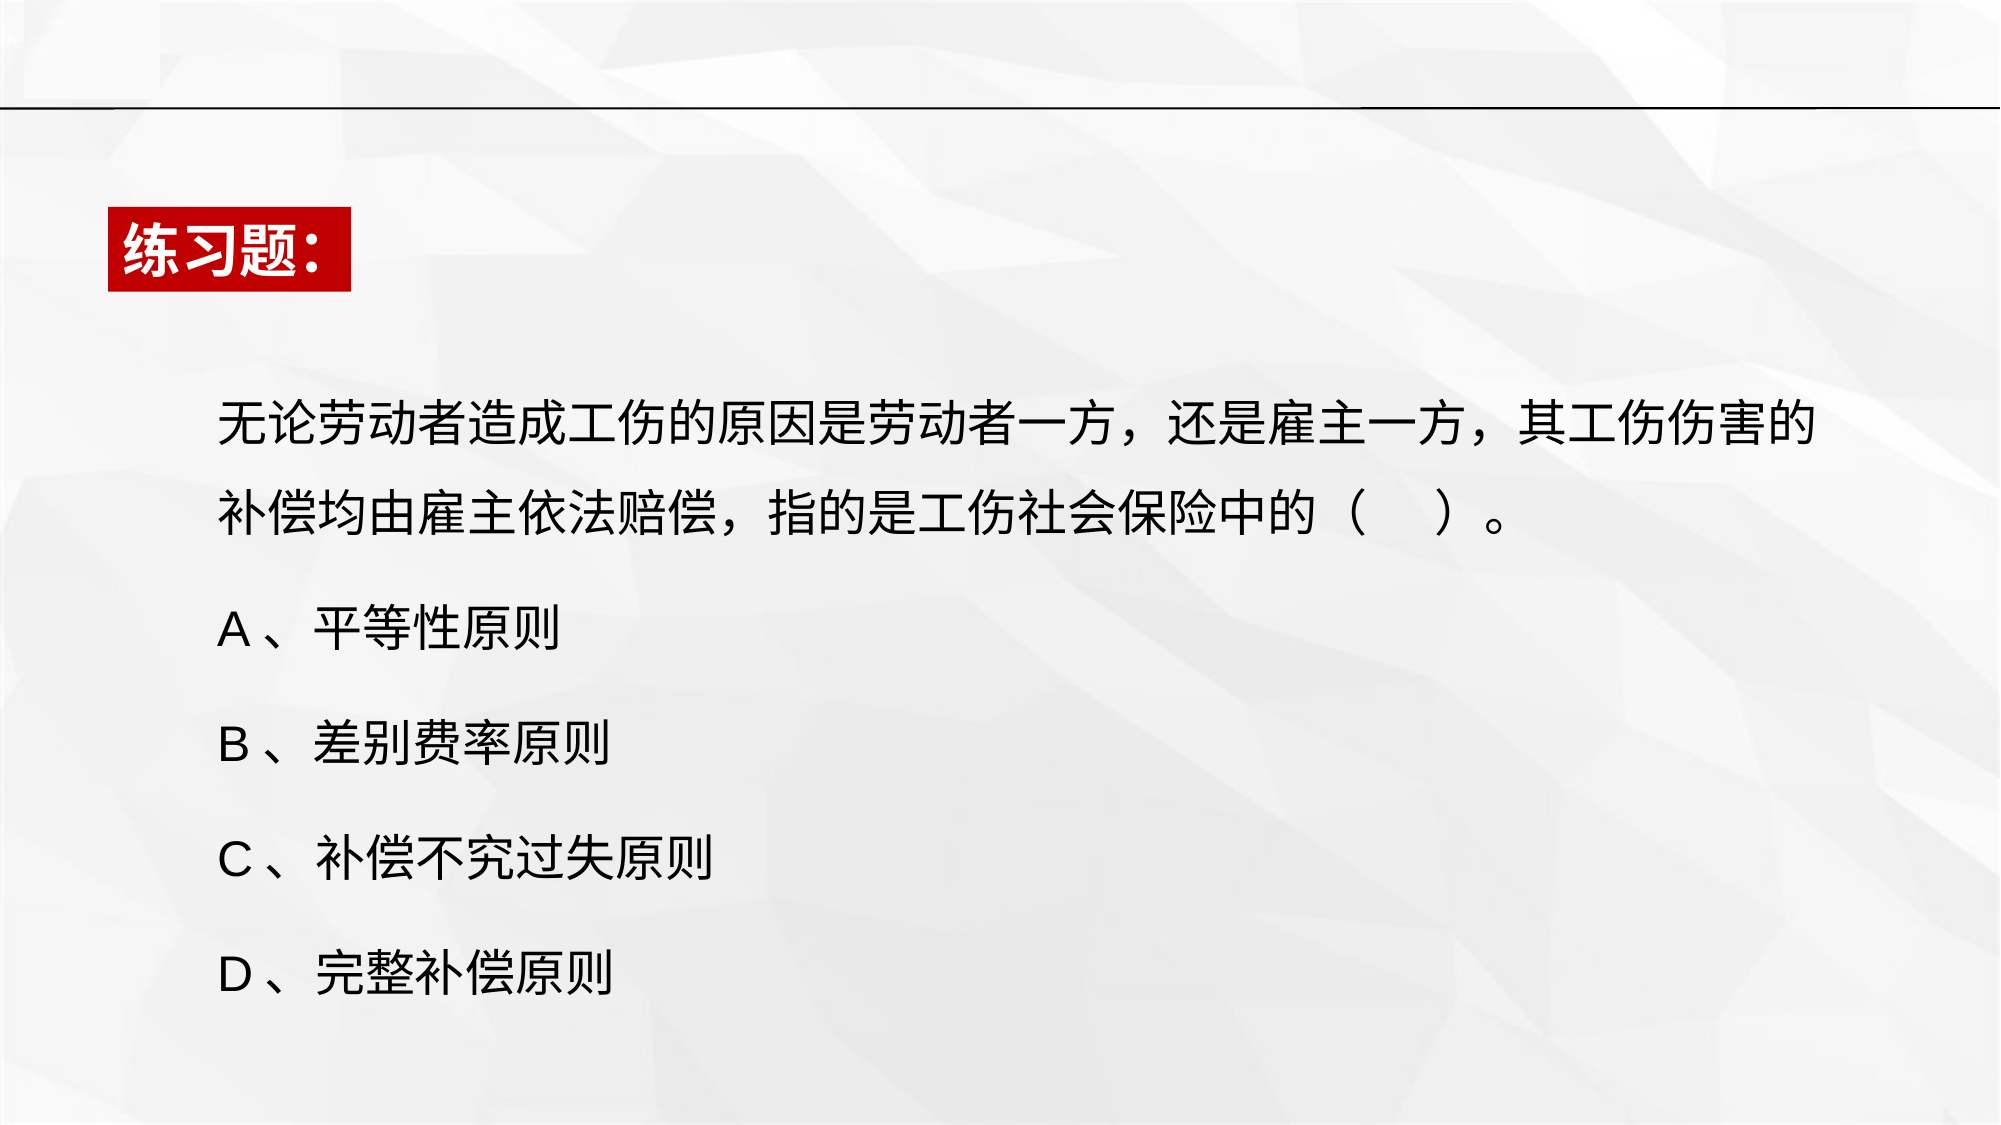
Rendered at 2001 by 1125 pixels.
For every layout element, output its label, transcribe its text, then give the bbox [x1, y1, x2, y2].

text_box 练习题： [108, 206, 352, 292]
subtitle 无论劳动者造成工伤的原因是劳动者一方，还是雇主一方，其工伤伤害的补偿均由雇主依法赔偿，指的是工伤社会保险中的（ ）。 A、平等性原则 B、差别费率原则 C、补偿不究过失原则 D、完整补偿原则 [202, 306, 1842, 1057]
picture [4, 0, 160, 111]
